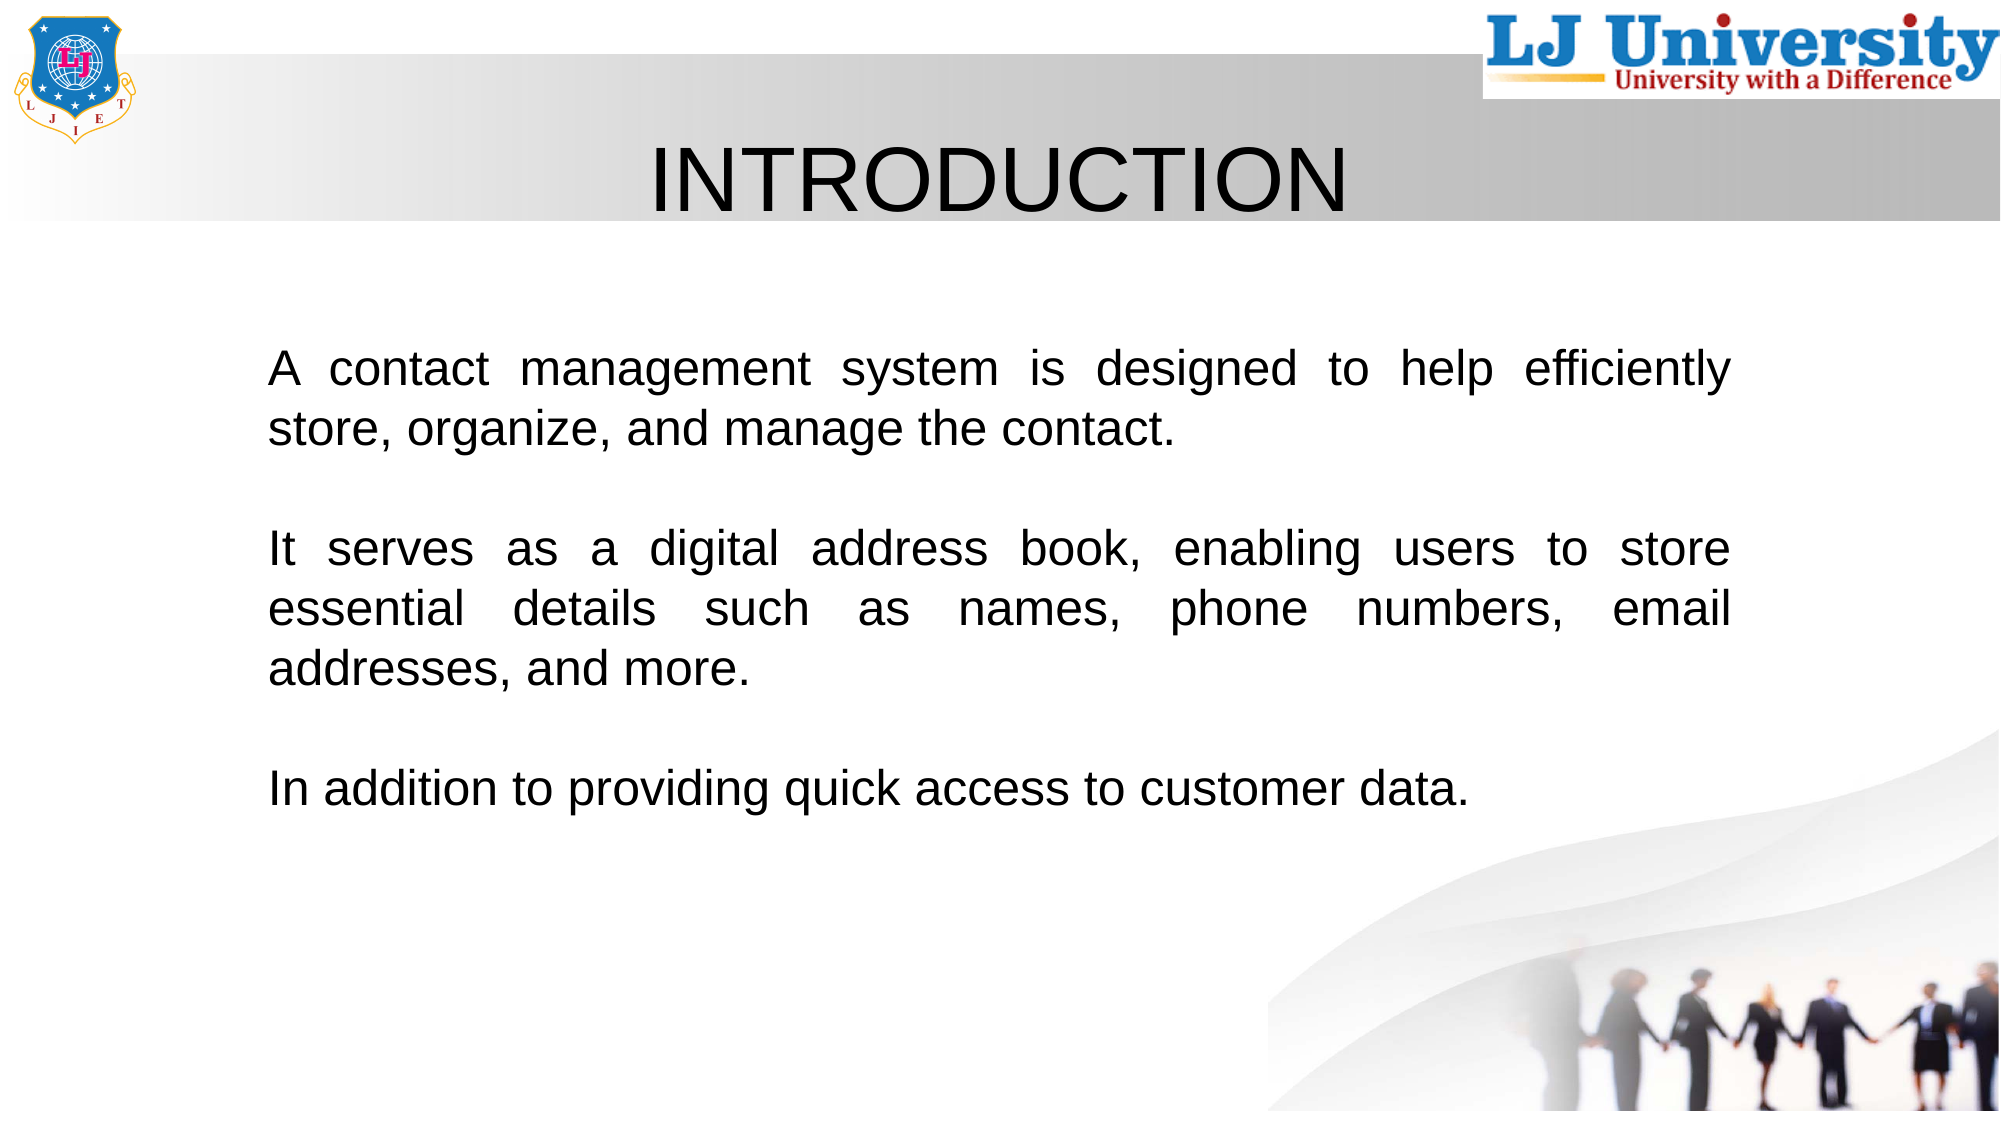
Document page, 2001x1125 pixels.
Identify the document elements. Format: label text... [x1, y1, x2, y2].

picture [14, 16, 136, 145]
picture [1268, 728, 1999, 1111]
title INTRODUCTION [99, 126, 1901, 223]
picture [1482, 0, 2000, 100]
text_box A contact management system is designed to help efficiently store, organize, and manage the contact. It serves as a digital address book, enabling users to store essential details such as names, phone numbers, email addresses, and more. In addition to providing quick access to customer data. [253, 327, 1747, 896]
